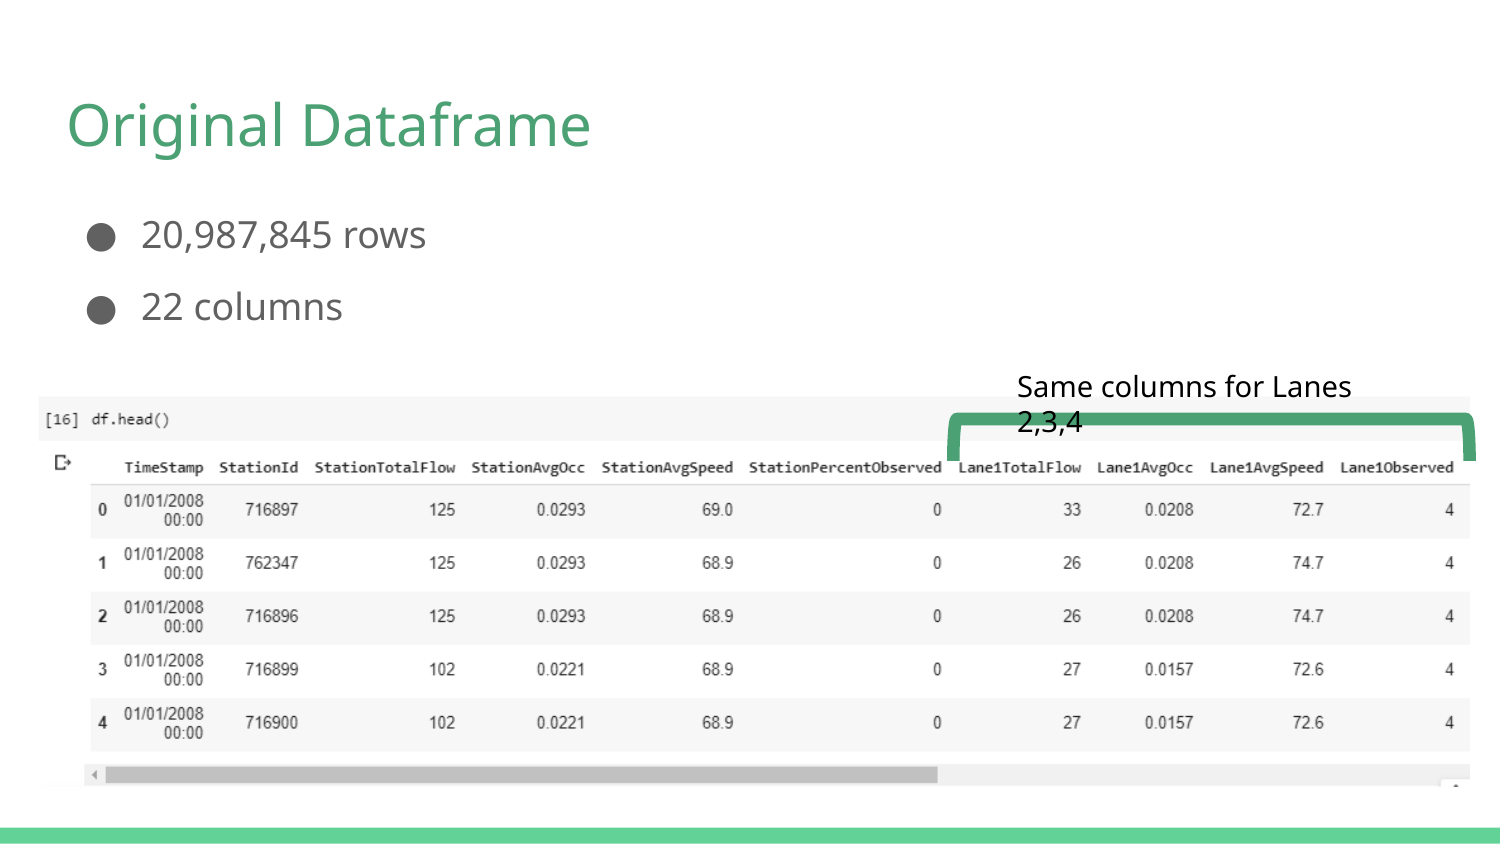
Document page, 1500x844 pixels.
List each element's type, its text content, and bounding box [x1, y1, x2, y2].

list 20,987,845 rows 22 columns [51, 189, 1500, 750]
title Original Dataframe [51, 72, 1449, 167]
text_box Same columns for Lanes 2,3,4 [1002, 353, 1421, 387]
picture [30, 389, 1470, 787]
